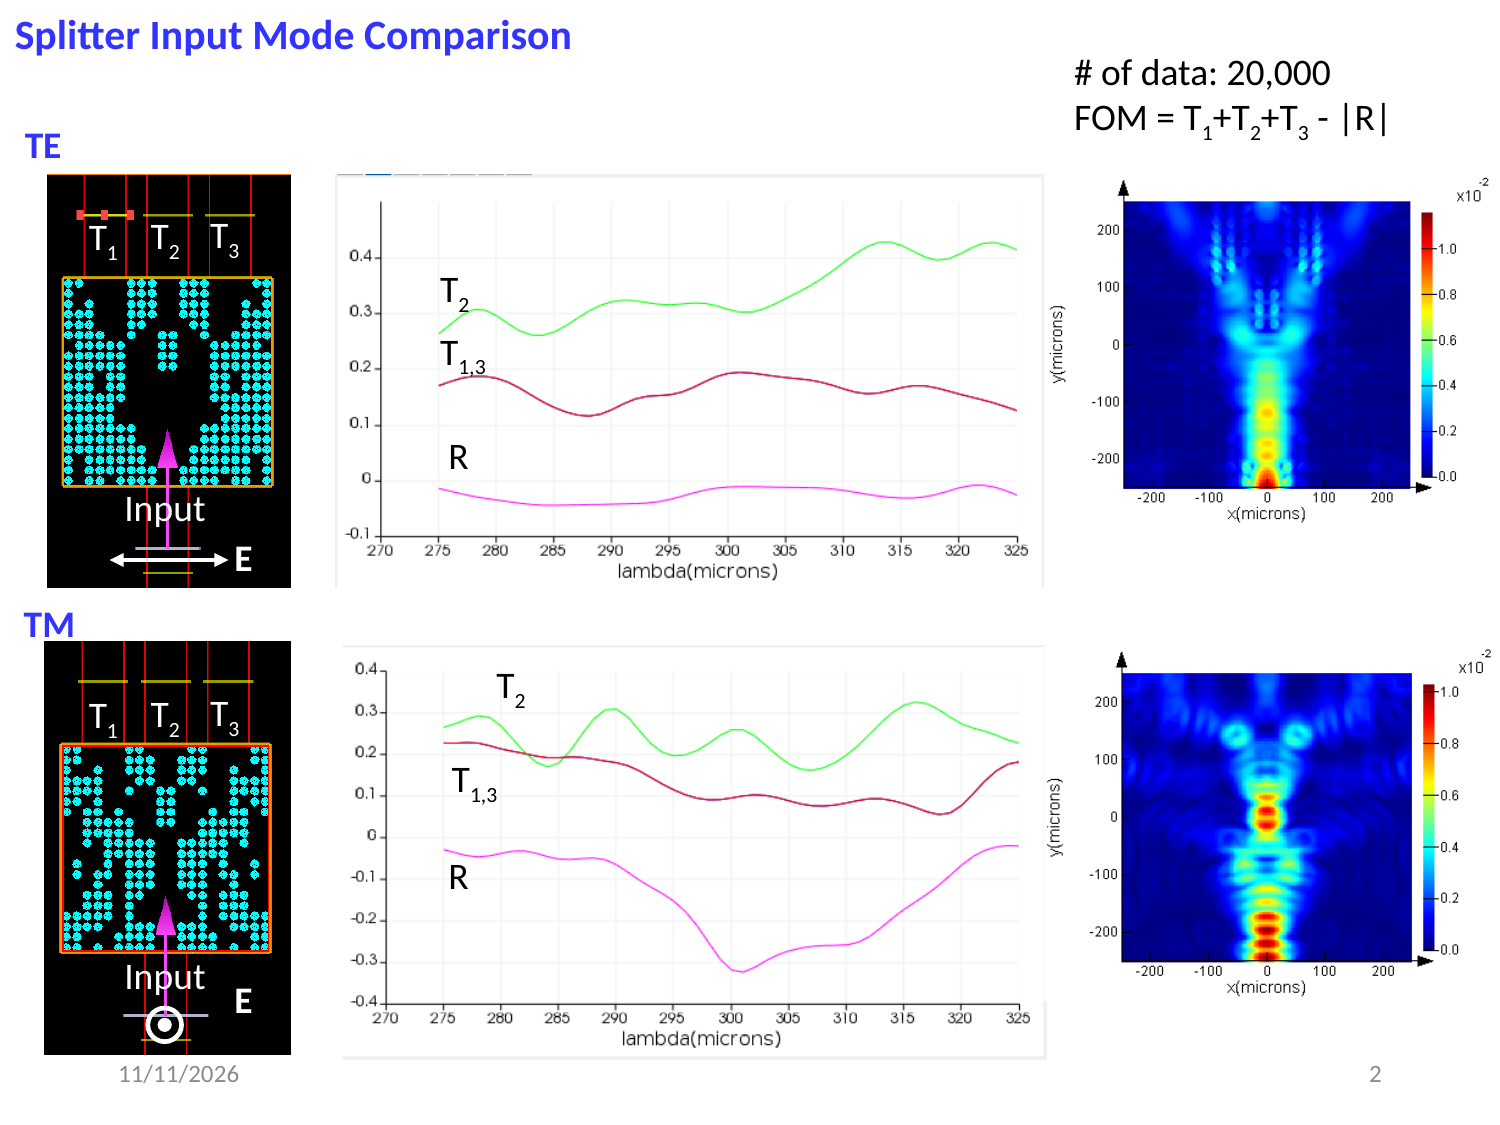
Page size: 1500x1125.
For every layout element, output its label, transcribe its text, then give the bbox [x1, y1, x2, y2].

picture [44, 641, 291, 1055]
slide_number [103, 1042, 441, 1103]
slide_number 2 [1059, 1042, 1397, 1103]
picture [1046, 174, 1492, 529]
picture [47, 174, 291, 588]
text_box TE [10, 113, 92, 174]
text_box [147, 1007, 182, 1042]
picture [343, 645, 1495, 1060]
picture [335, 174, 1044, 589]
text_box # of data: 20,000 FOM = T1+T2+T3 - |R| [1059, 40, 1434, 152]
text_box Splitter Input Mode Comparison [0, 0, 624, 66]
text_box TM [9, 592, 91, 653]
